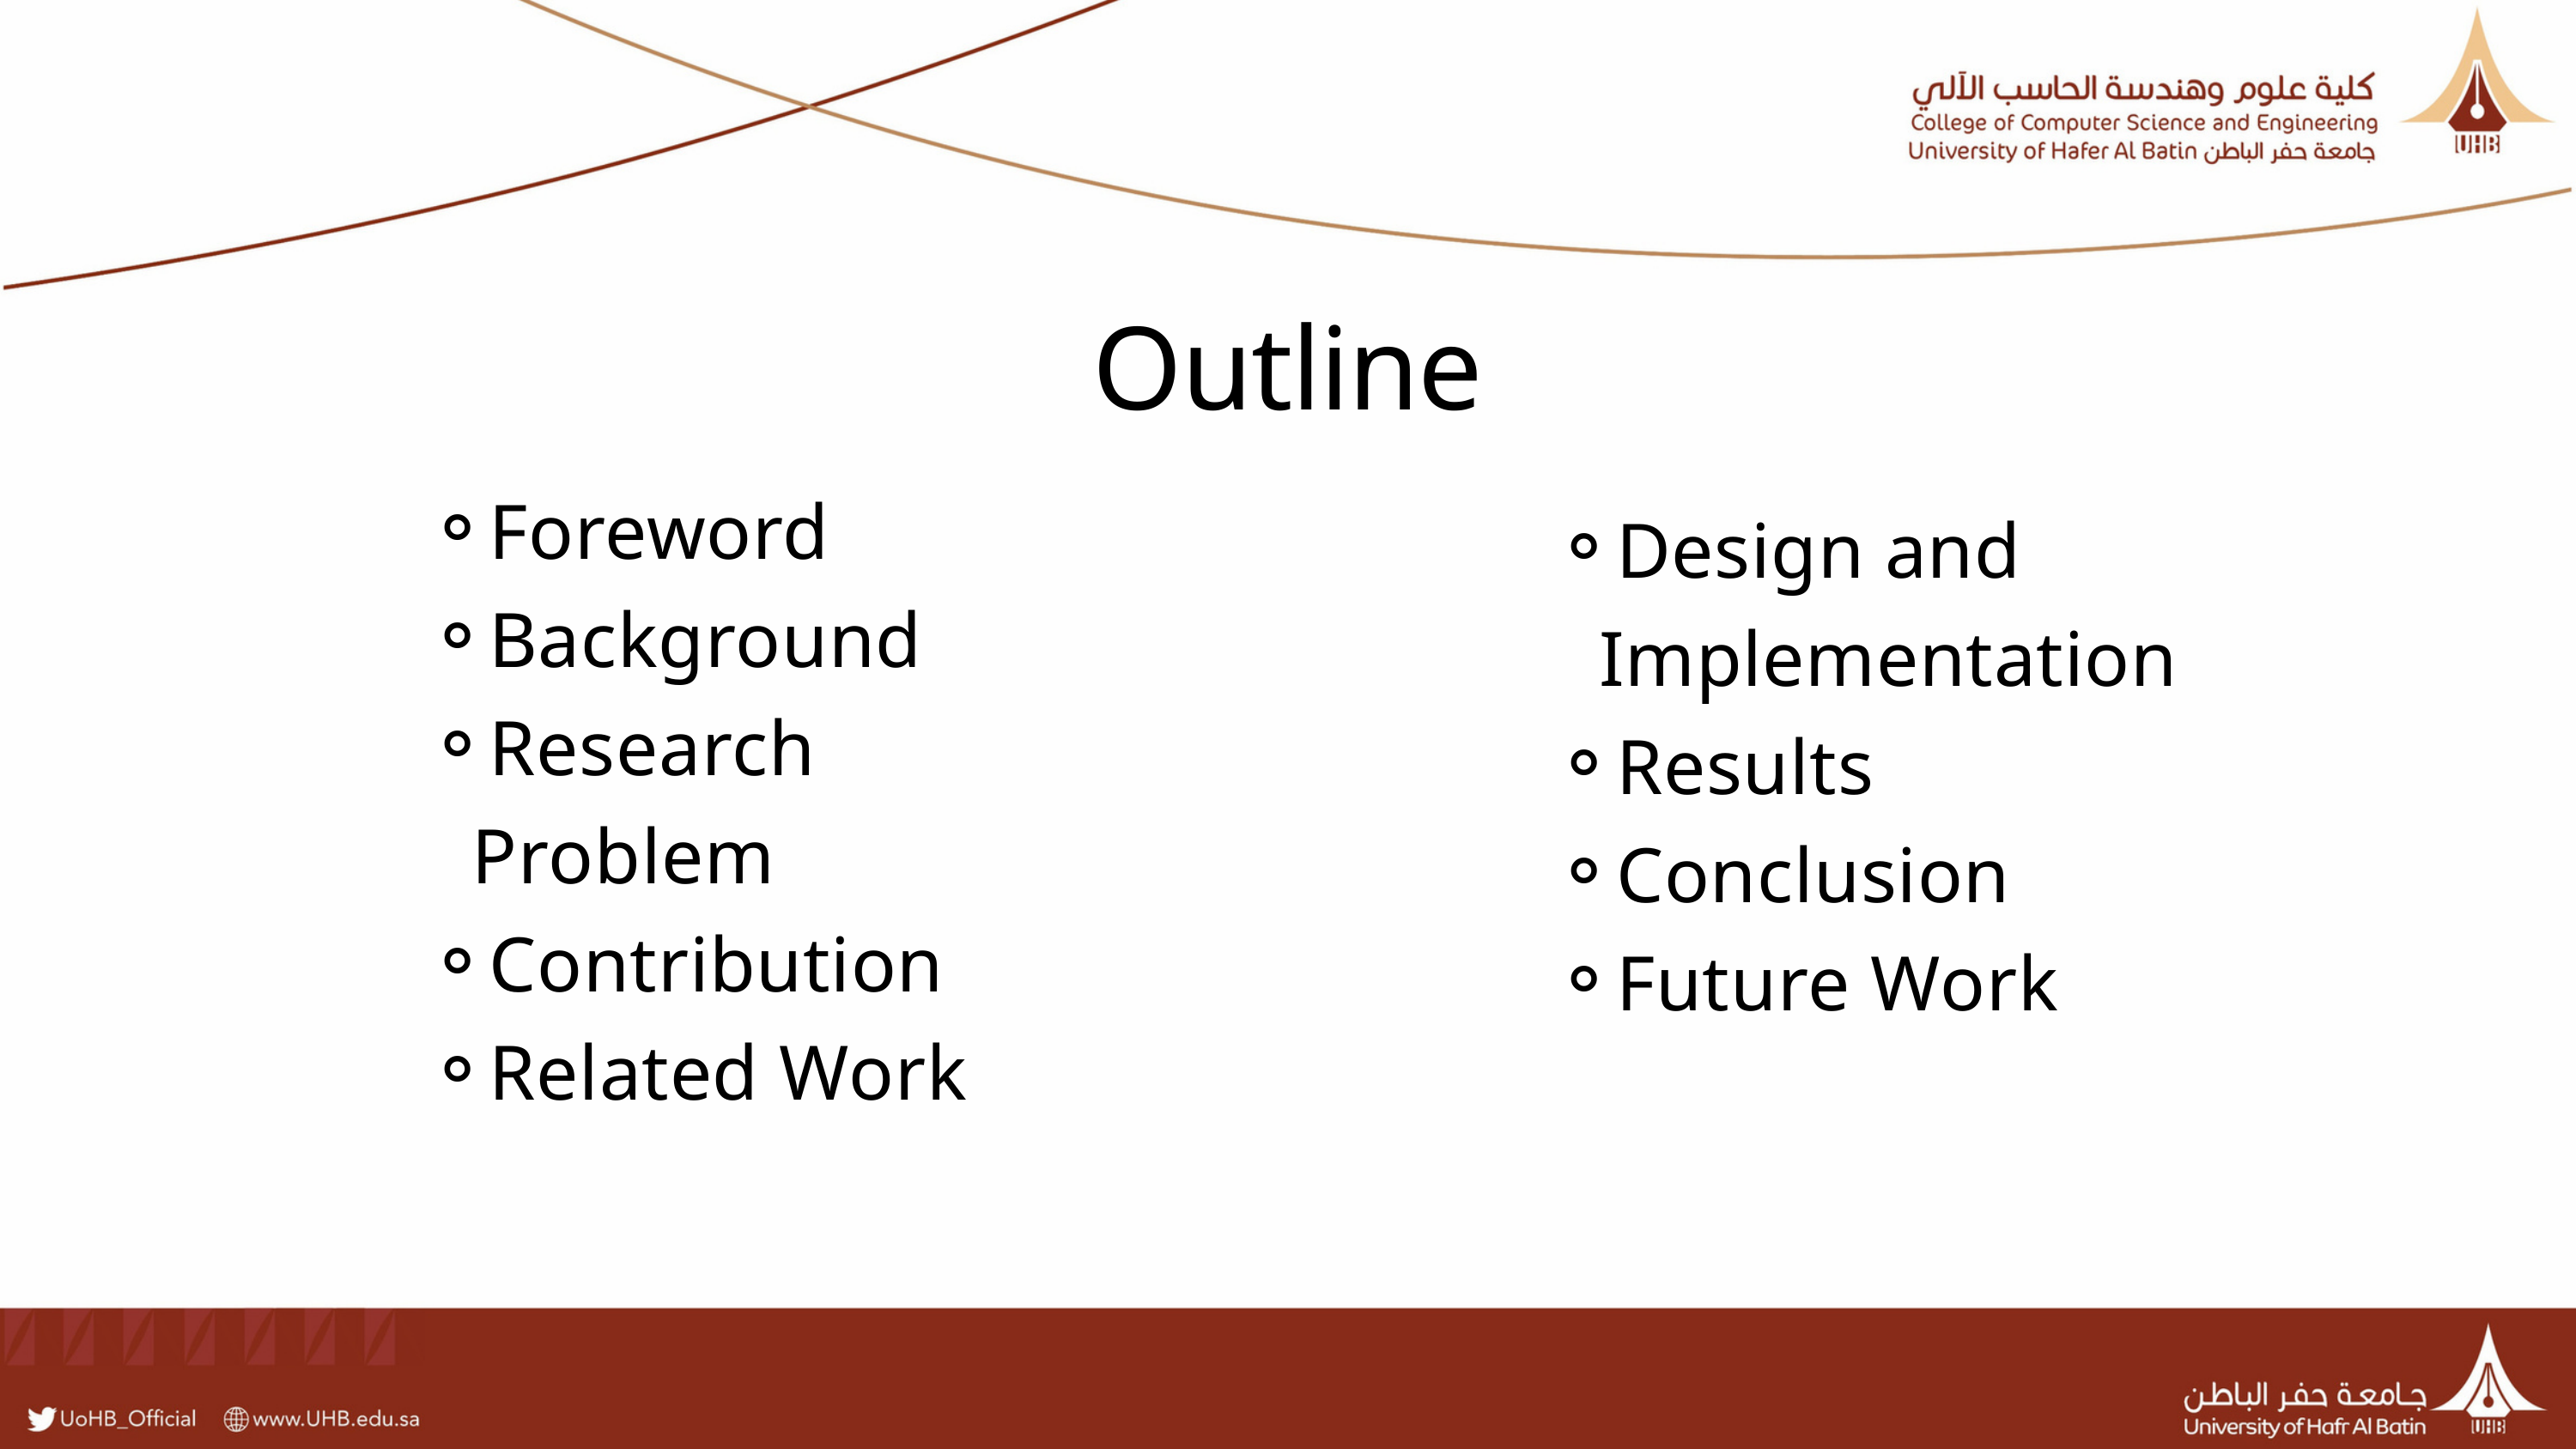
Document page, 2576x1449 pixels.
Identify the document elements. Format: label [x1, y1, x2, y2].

text_box [0, 0, 2576, 1449]
